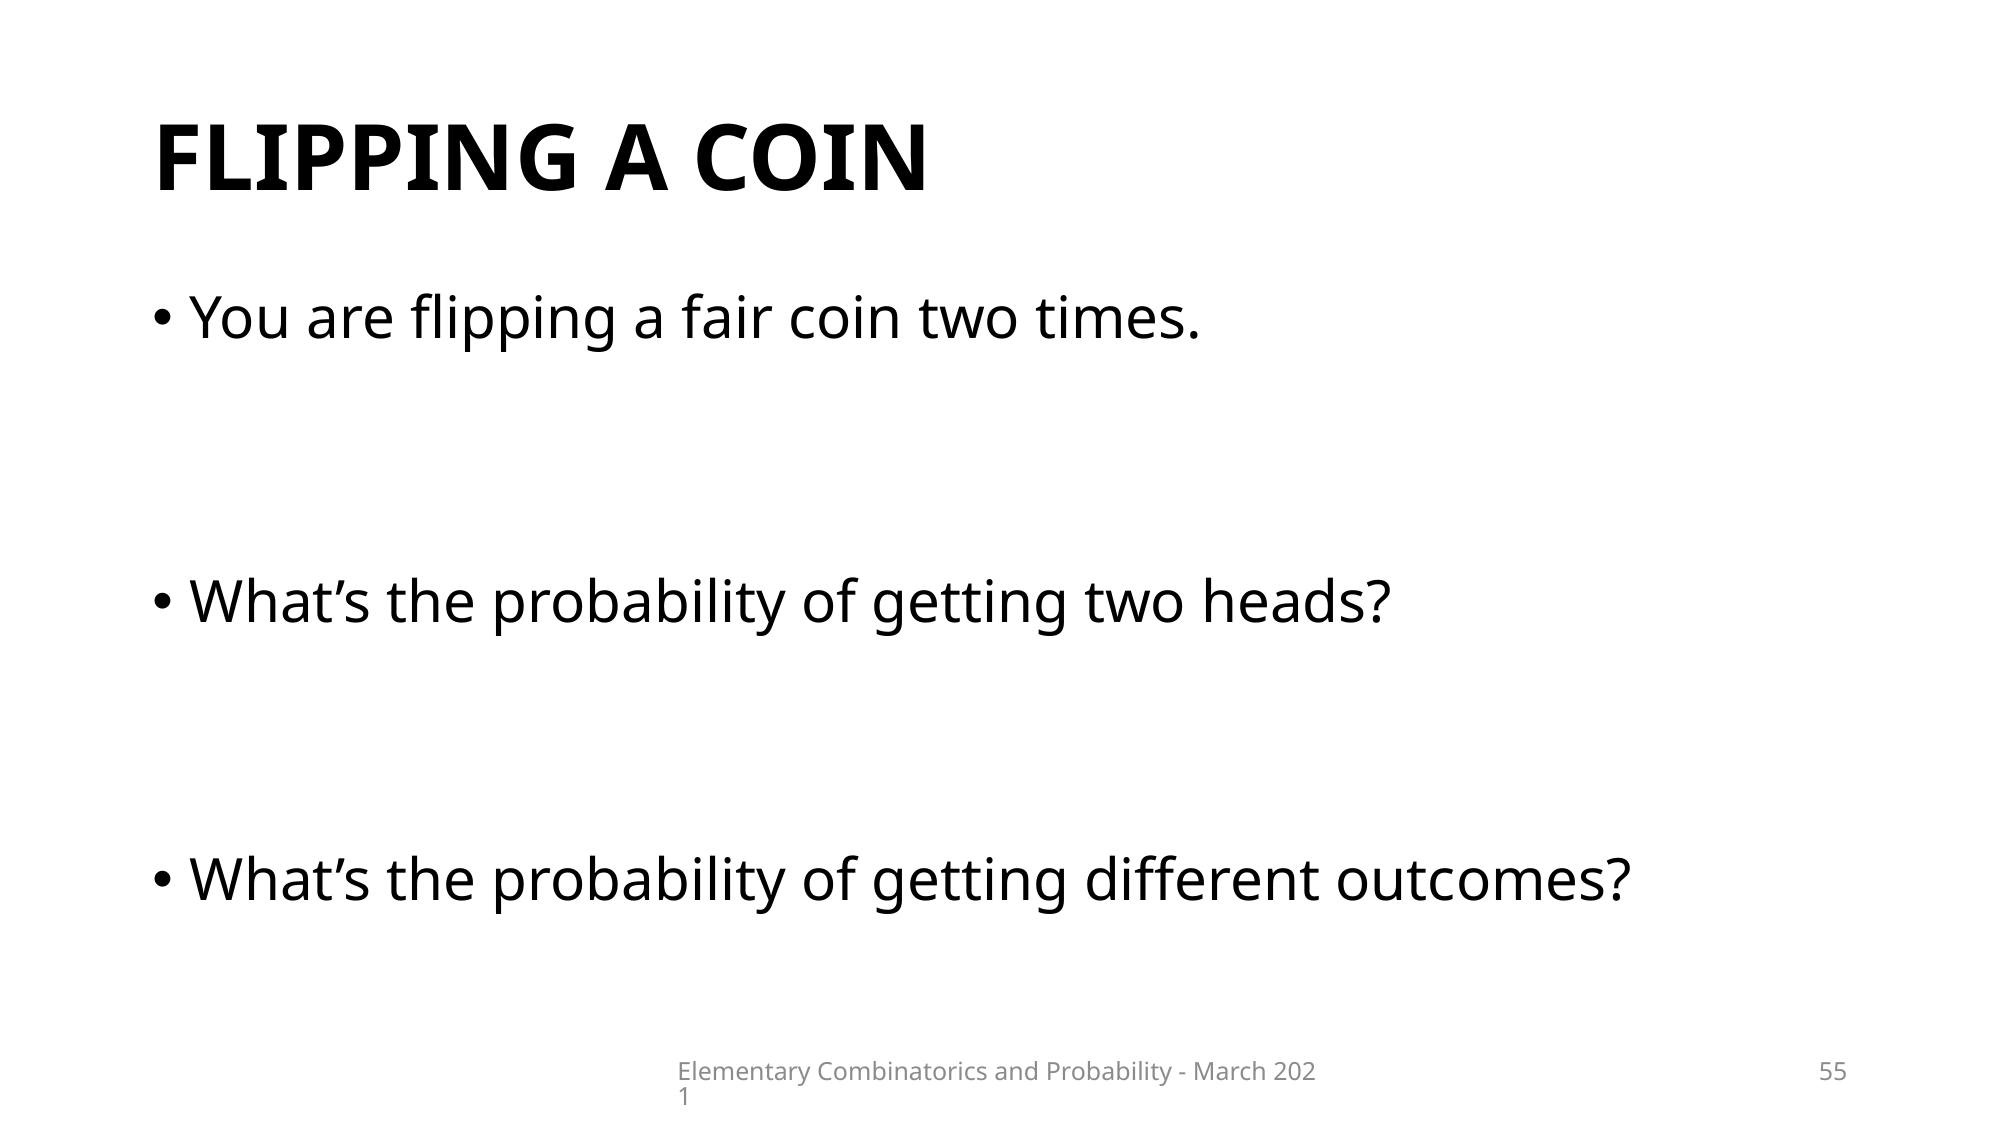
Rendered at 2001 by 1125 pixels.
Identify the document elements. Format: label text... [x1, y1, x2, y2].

title FLIPPING A COIN [137, 52, 1863, 270]
footer Elementary Combinatorics and Probability - March 2021 [662, 1042, 1338, 1103]
slide_number 55 [1412, 1042, 1863, 1103]
